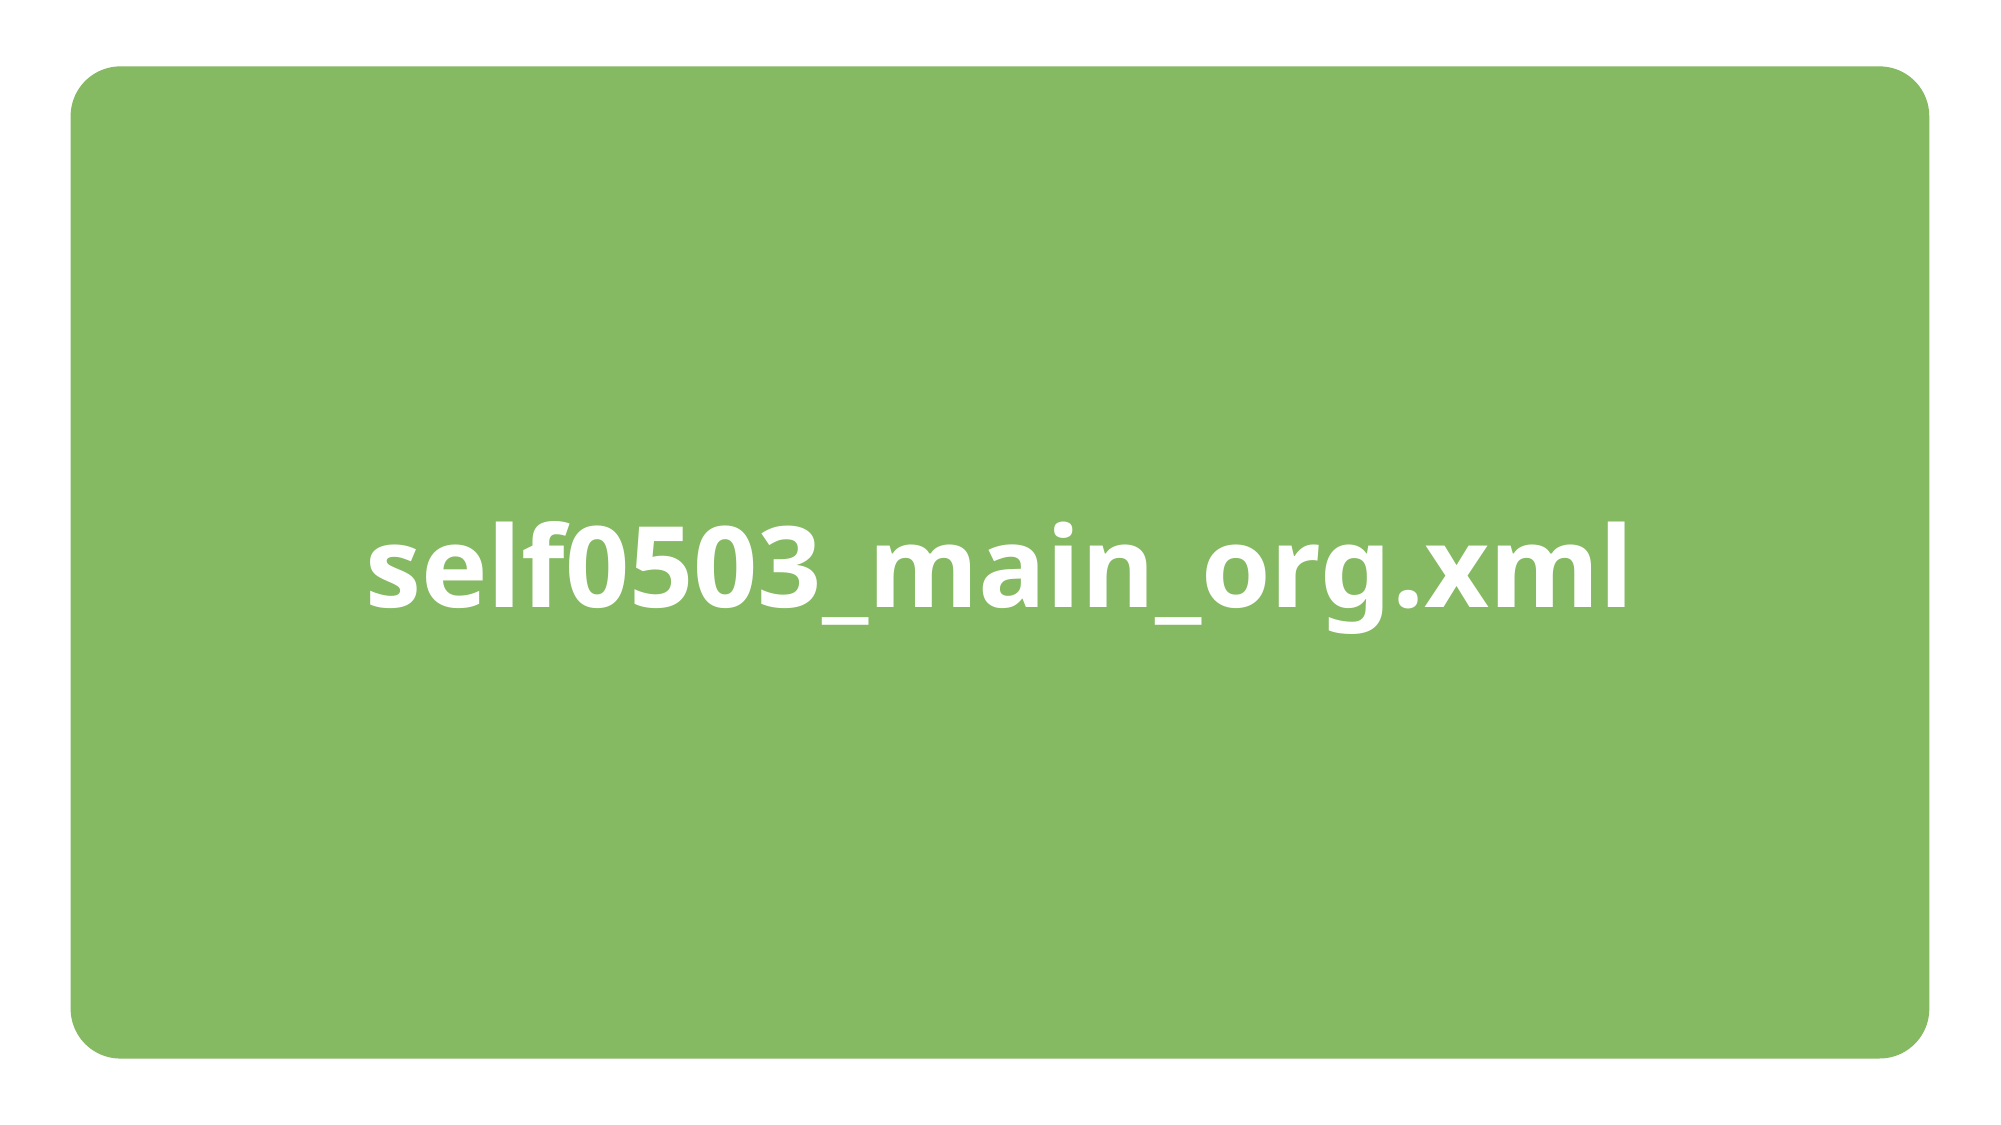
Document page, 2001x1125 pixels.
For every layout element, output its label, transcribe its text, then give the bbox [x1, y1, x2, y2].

list self0503_main_org.xml [157, 485, 1843, 640]
